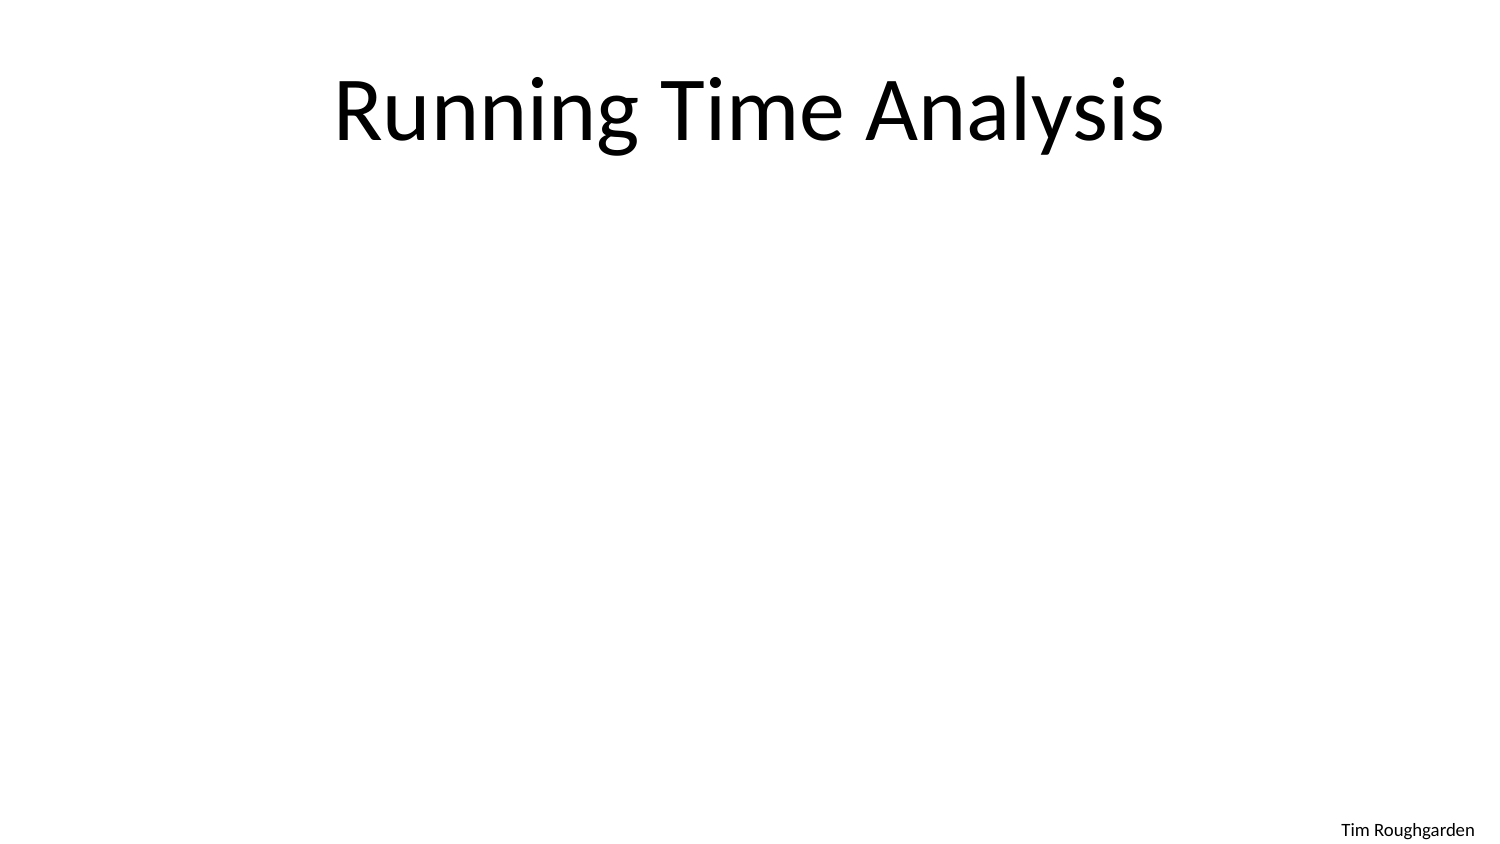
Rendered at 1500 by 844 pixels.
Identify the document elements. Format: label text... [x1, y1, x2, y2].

title Running Time Analysis [75, 33, 1425, 175]
